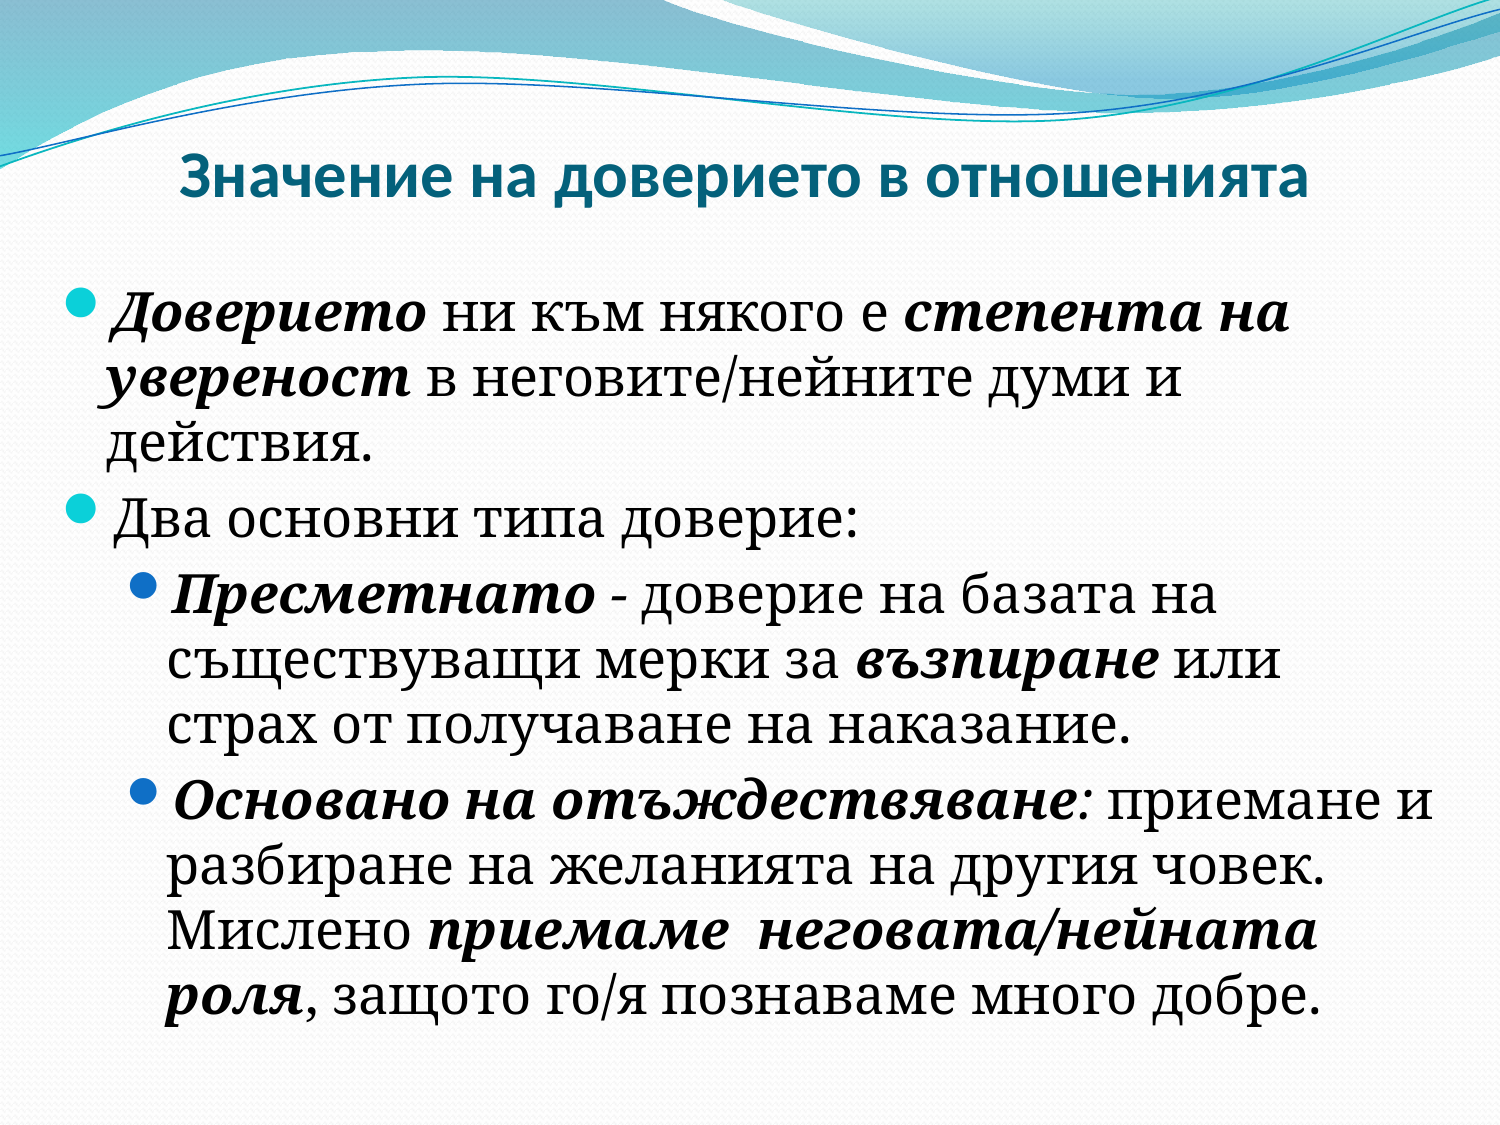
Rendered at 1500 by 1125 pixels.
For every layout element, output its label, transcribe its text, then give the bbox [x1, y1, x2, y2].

list Доверието ни към някого е степента на увереност в неговите/нейните думи и действия. Два основни типа доверие: Пресметнато - доверие на базата на съществуващи мерки за възпиране или страх от получаване на наказание. Основано на отъждествяване: приемане и разбиране на желанията на другия човек. Мислено приемаме неговата/нейната роля, защото го/я познаваме много добре. [46, 269, 1461, 1073]
title Значение на доверието в отношенията [70, 105, 1421, 211]
